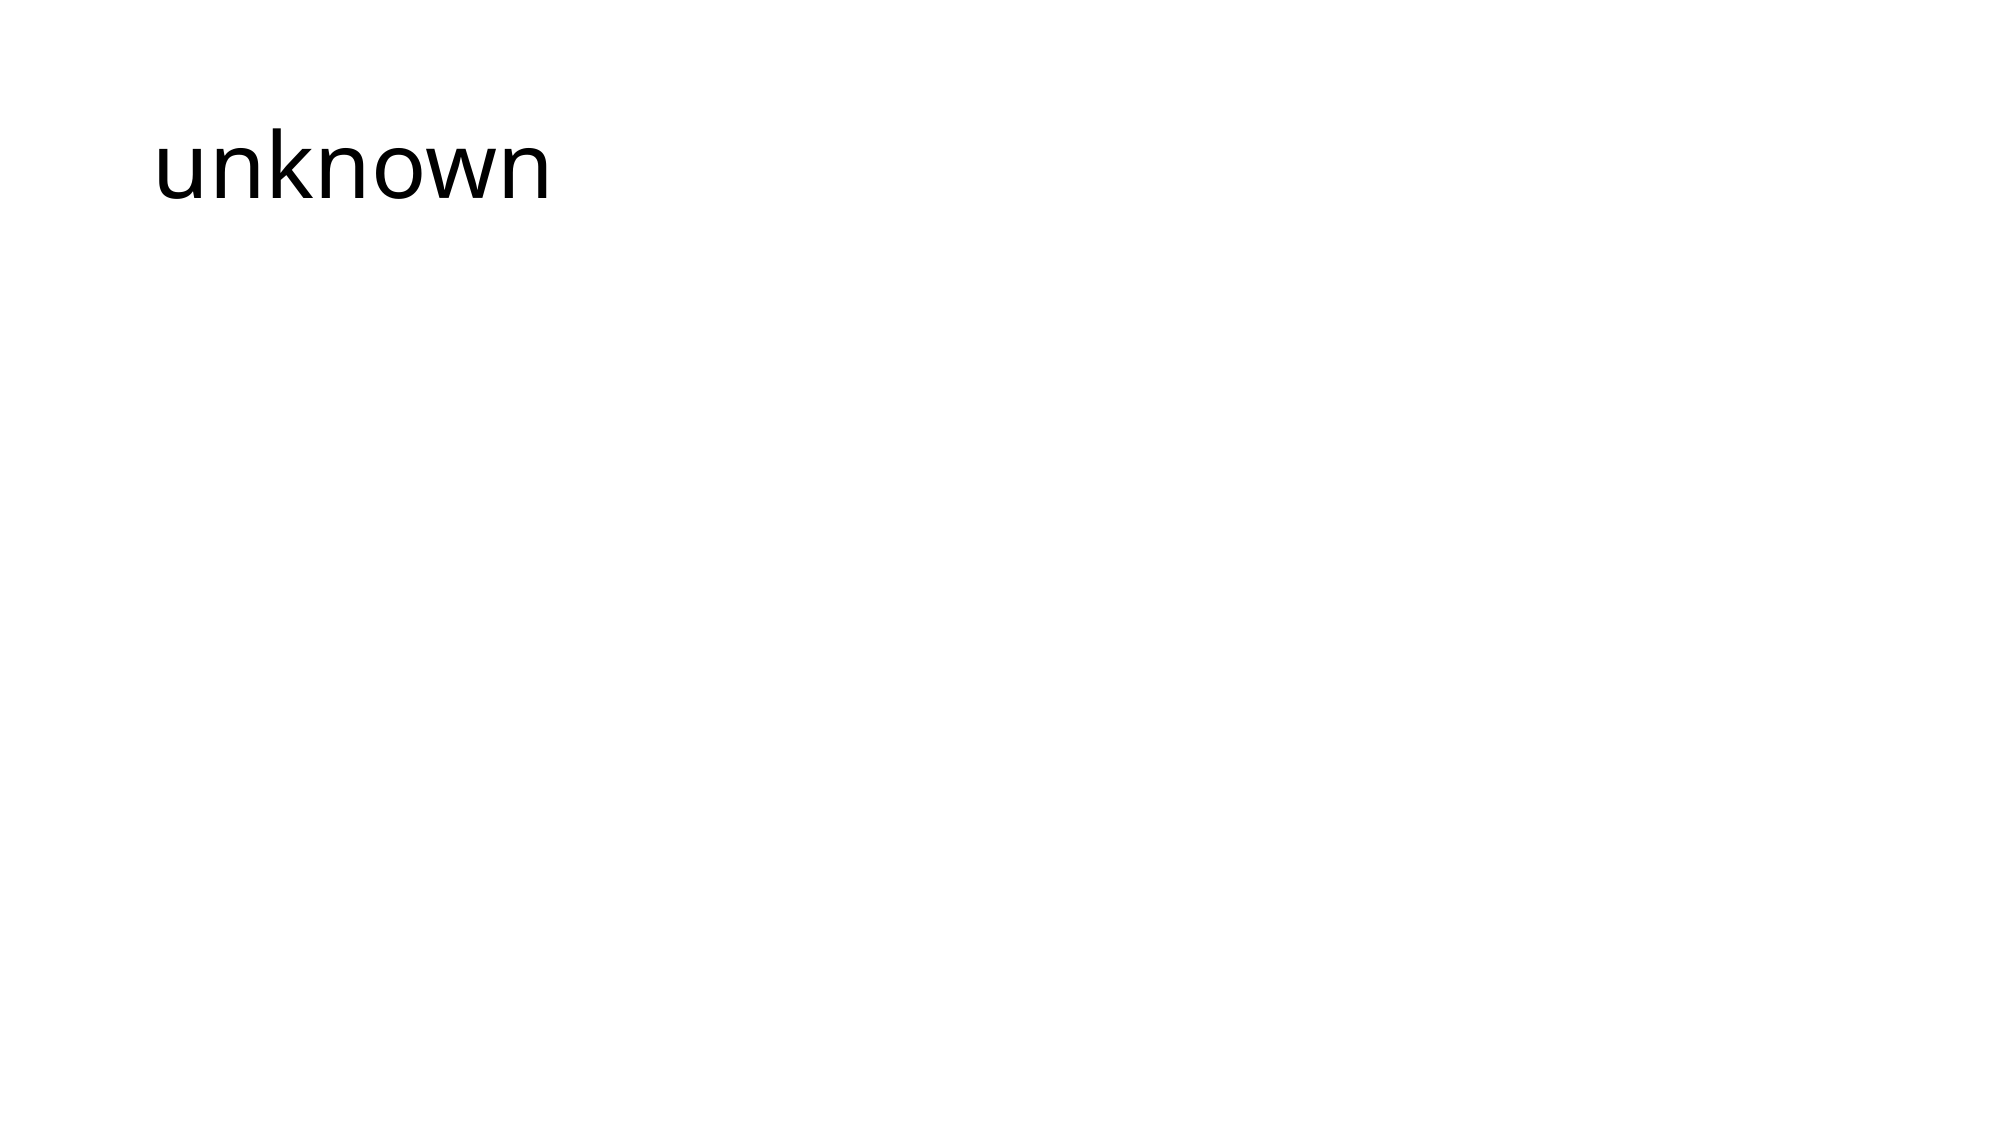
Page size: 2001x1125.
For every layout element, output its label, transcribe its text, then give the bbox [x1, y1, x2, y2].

title unknown [137, 59, 1863, 278]
